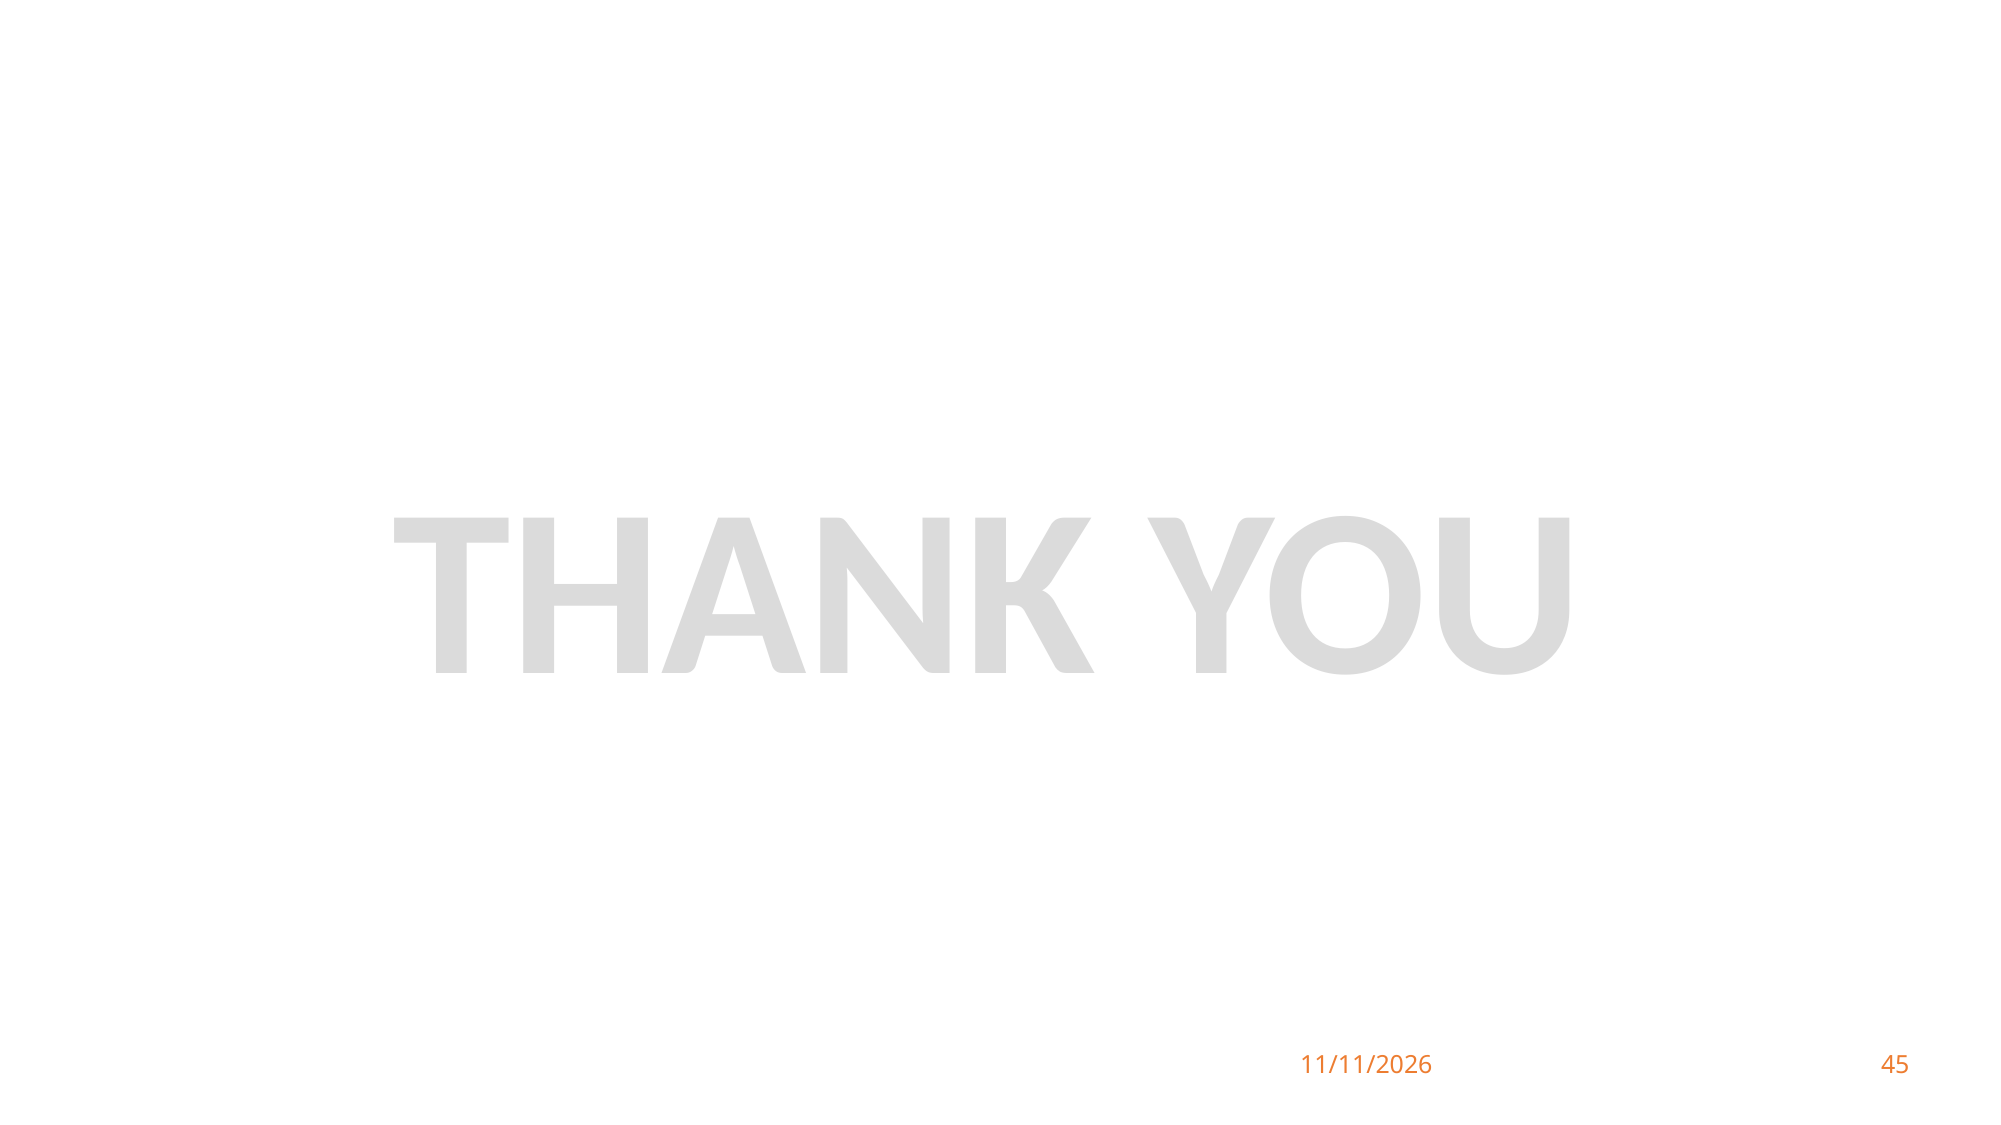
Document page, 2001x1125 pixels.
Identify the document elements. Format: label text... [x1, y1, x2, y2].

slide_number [1285, 1035, 1751, 1096]
slide_number 45 [1751, 1035, 1925, 1096]
text_box THANK YOU [377, 426, 1599, 729]
